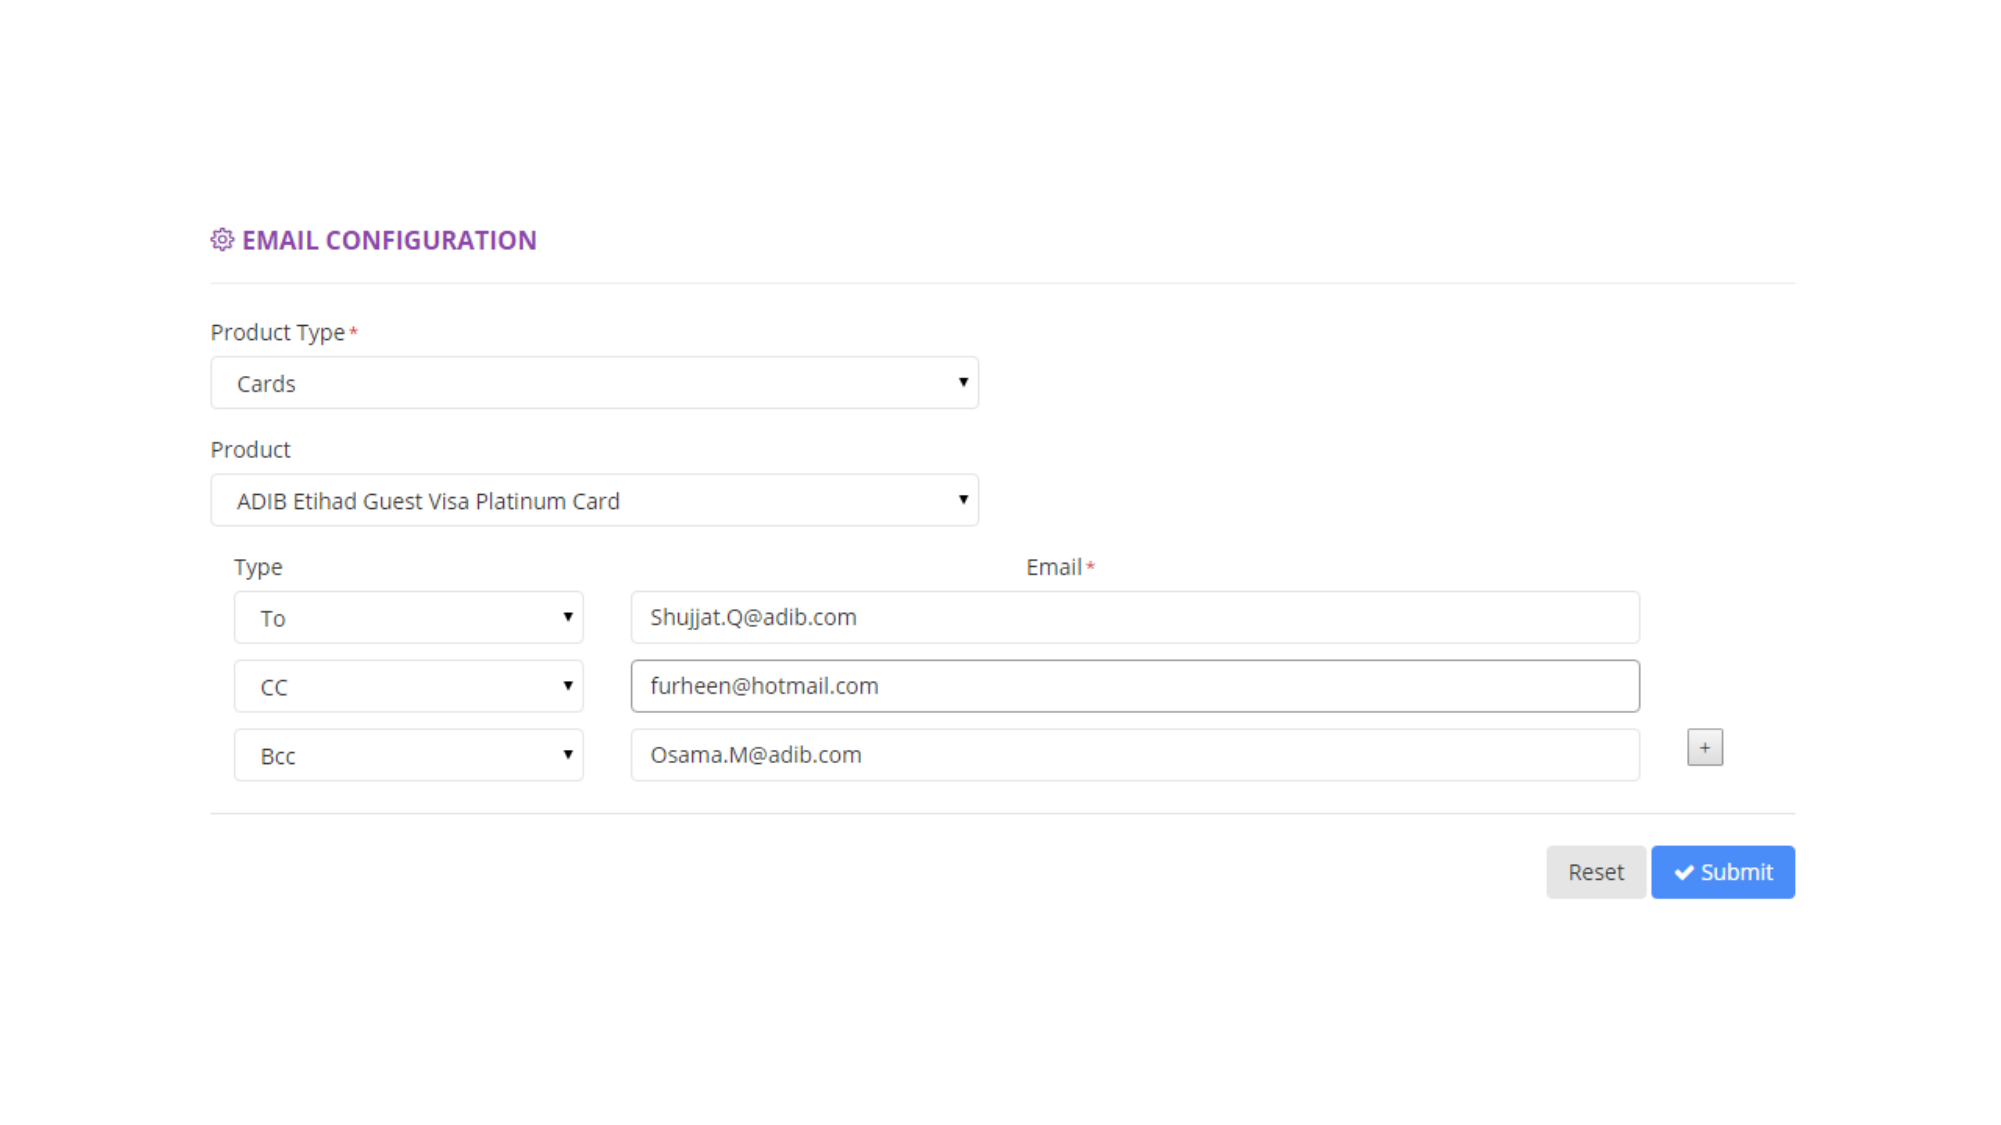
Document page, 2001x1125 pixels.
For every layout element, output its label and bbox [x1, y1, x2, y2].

picture [181, 192, 1819, 933]
